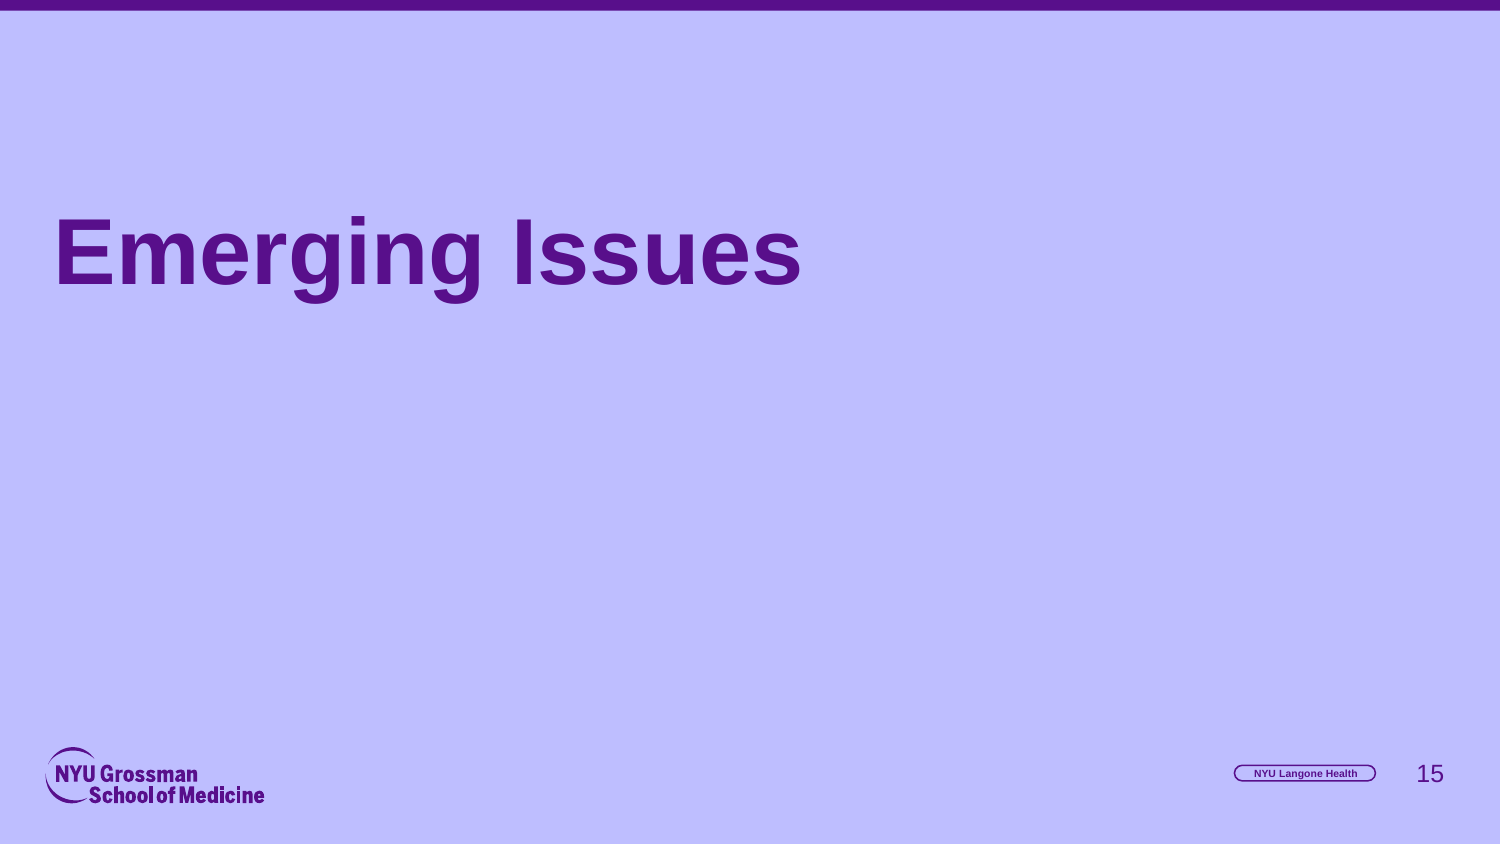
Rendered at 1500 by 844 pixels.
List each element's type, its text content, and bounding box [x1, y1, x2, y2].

slide_number ‹#› [1397, 761, 1445, 785]
title Emerging Issues [53, 50, 1430, 304]
footer NYU Langone Health [1233, 764, 1377, 782]
